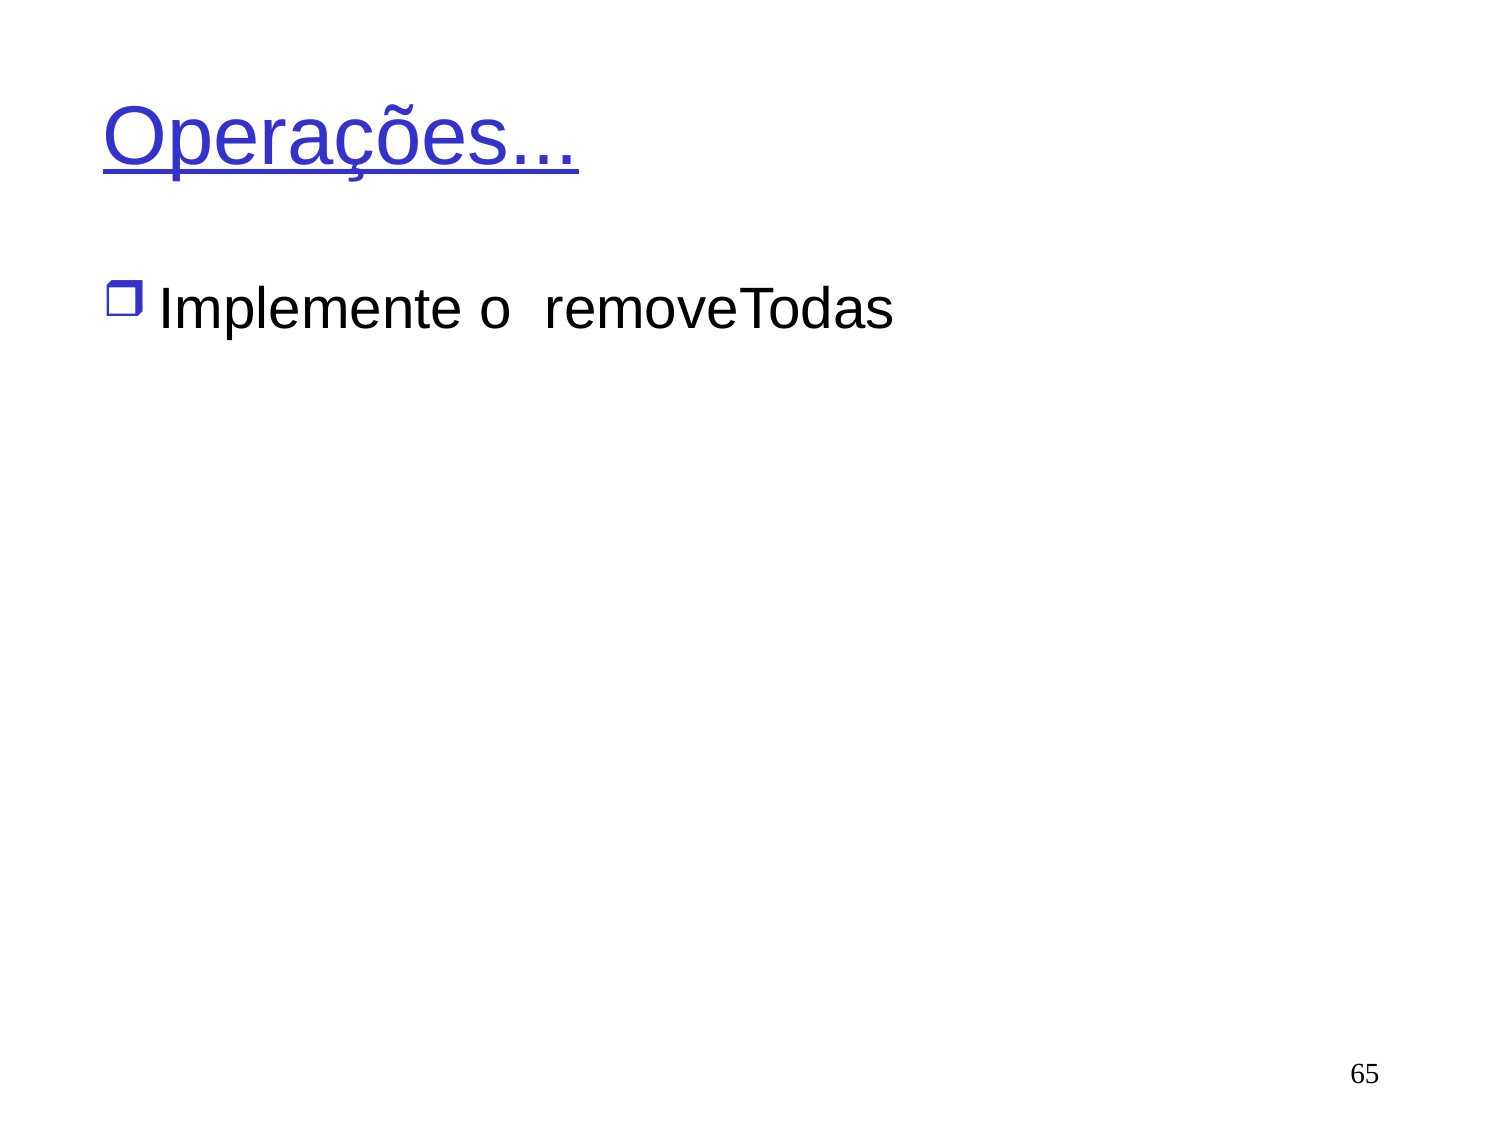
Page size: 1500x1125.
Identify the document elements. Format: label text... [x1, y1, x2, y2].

list Implemente o removeTodas [87, 262, 1363, 1026]
title Operações... [87, 37, 1363, 226]
